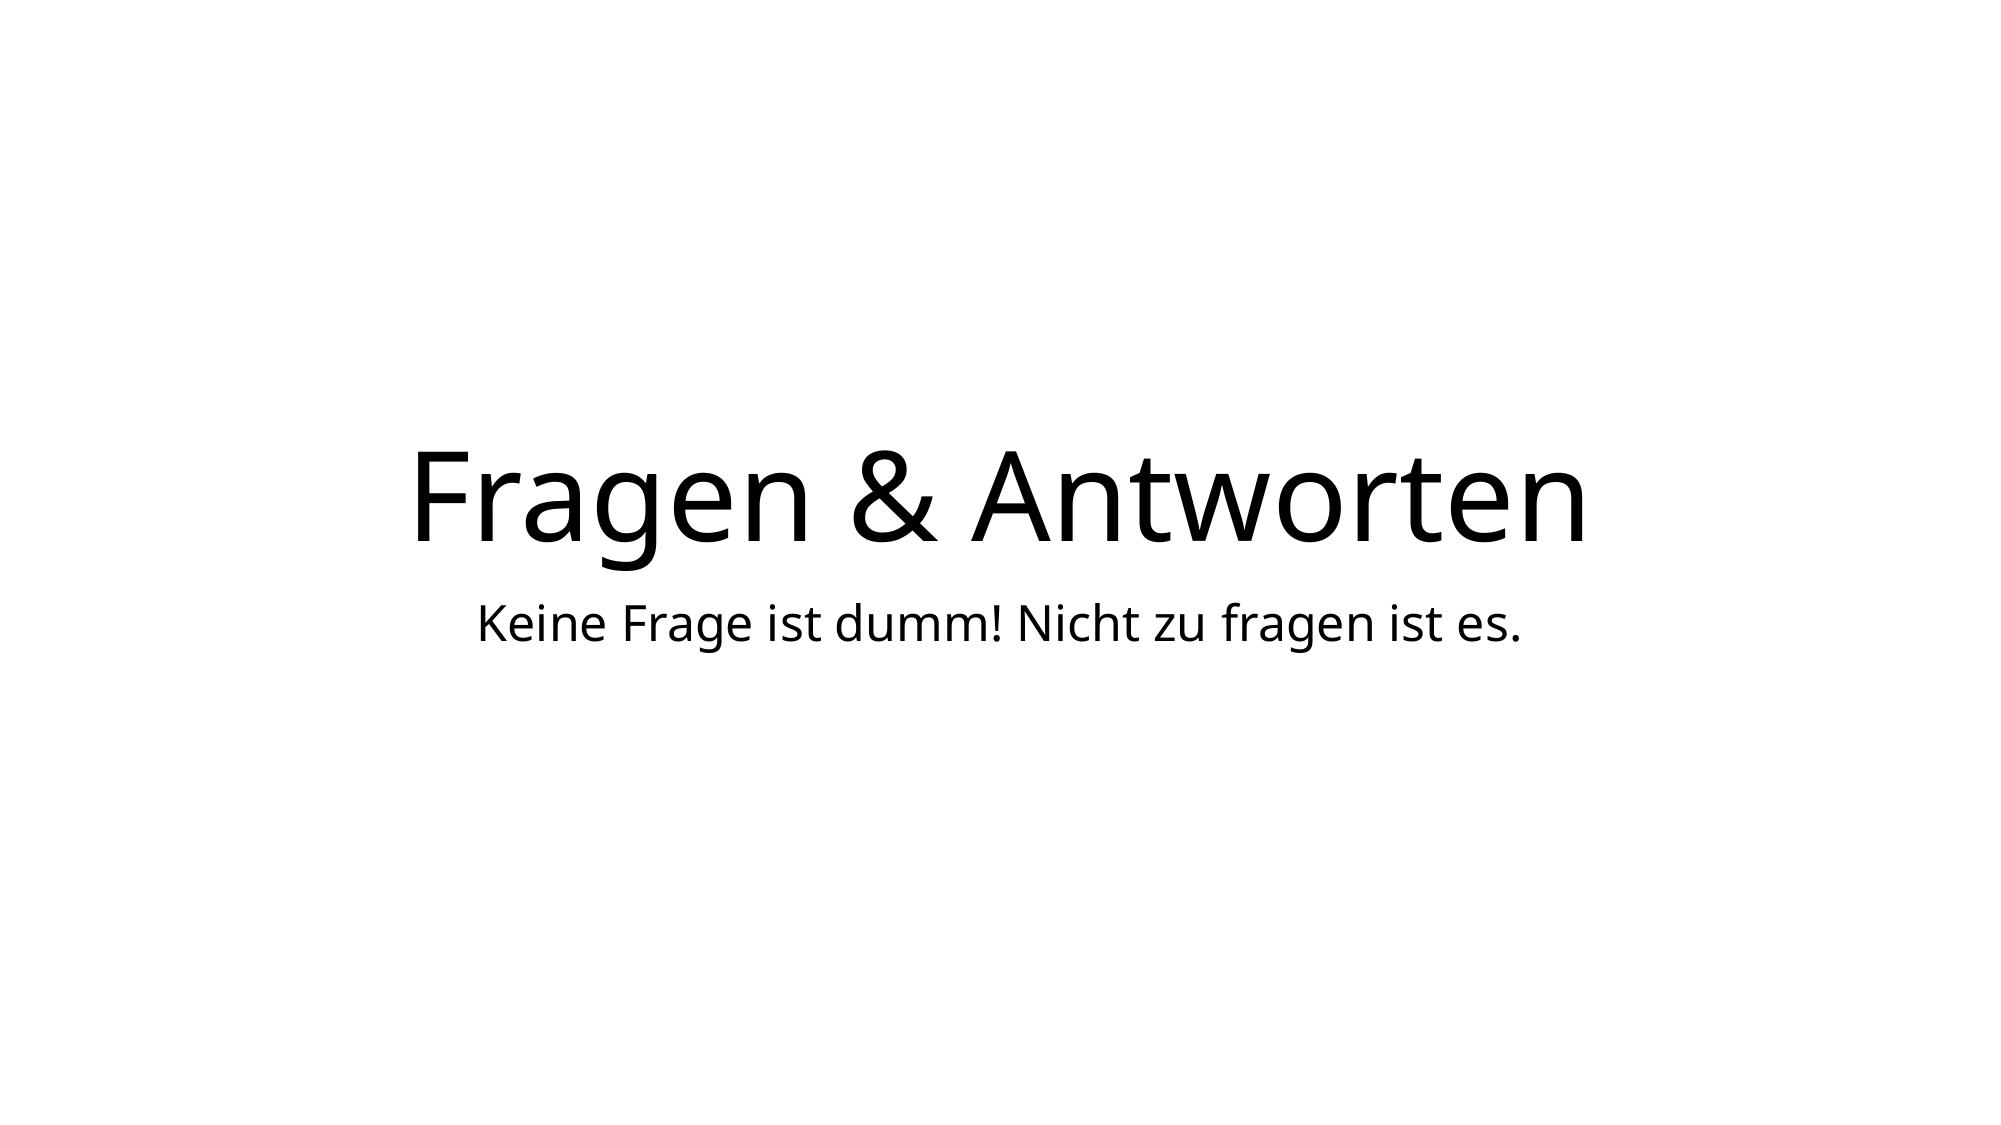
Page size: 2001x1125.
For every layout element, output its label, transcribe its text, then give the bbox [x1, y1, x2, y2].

subtitle Keine Frage ist dumm! Nicht zu fragen ist es. [249, 590, 1750, 863]
title Fragen & Antworten [249, 184, 1750, 576]
